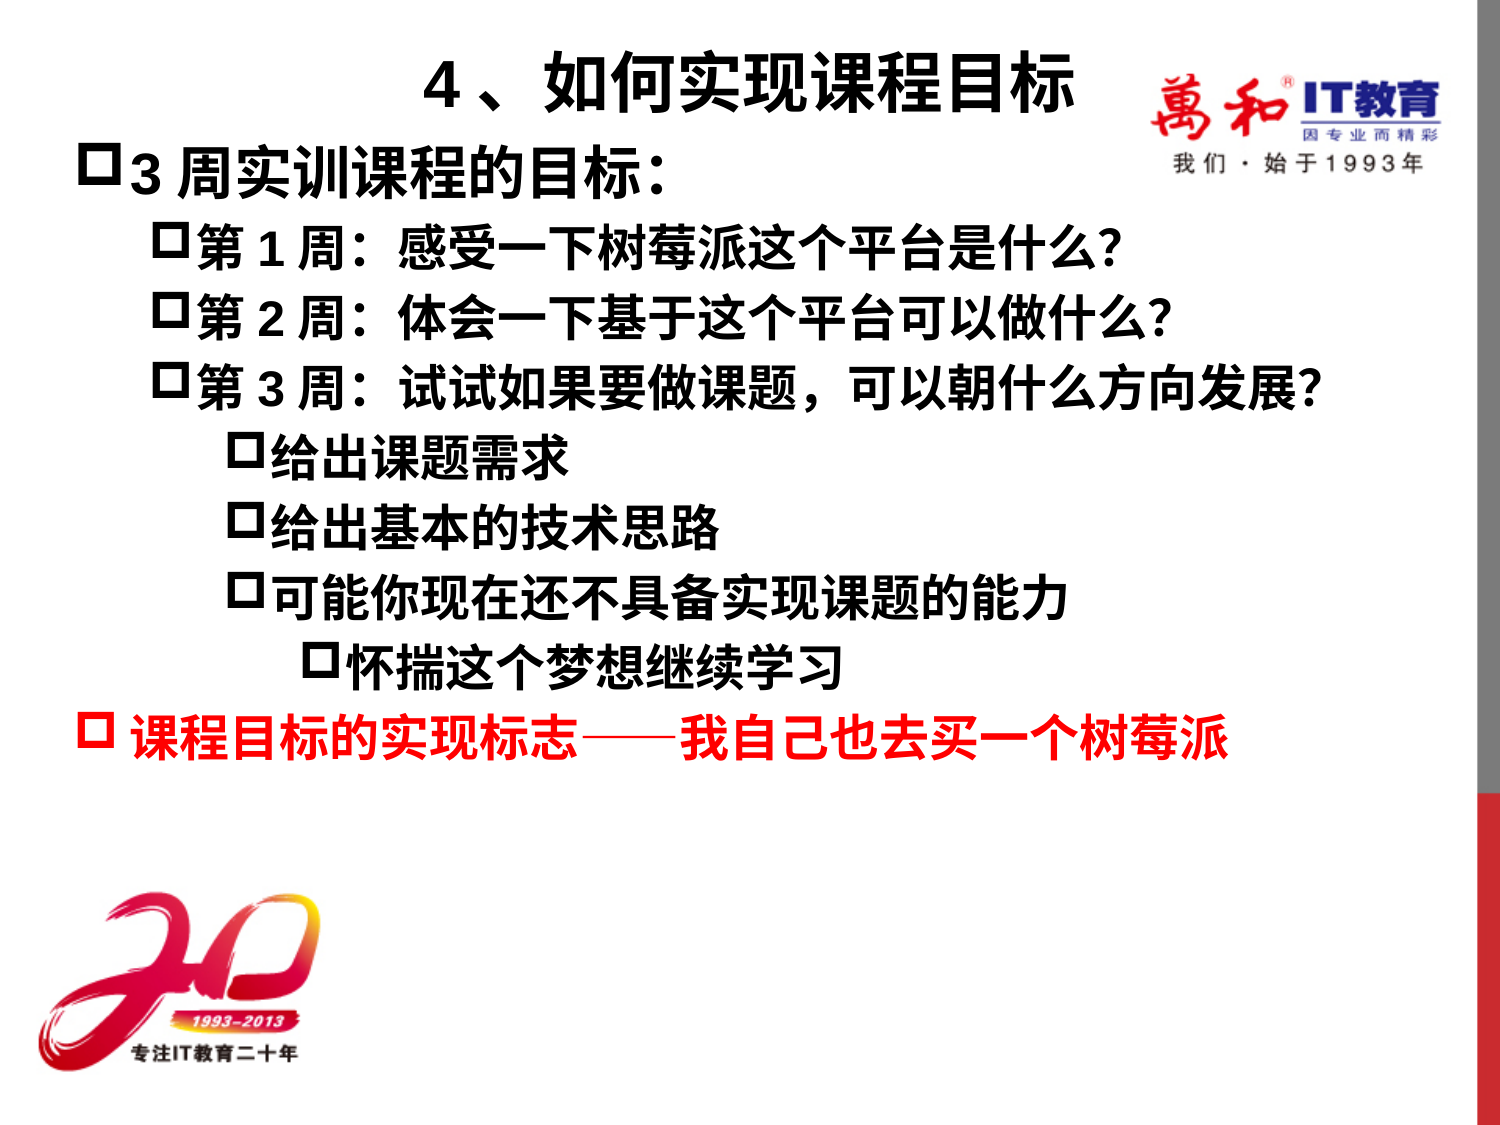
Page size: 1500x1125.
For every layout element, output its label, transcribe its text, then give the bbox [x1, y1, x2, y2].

list 3周实训课程的目标： 第1周：感受一下树莓派这个平台是什么？ 第2周：体会一下基于这个平台可以做什么？ 第3周：试试如果要做课题，可以朝什么方向发展？ 给出课题需求 给出基本的技术思路 可能你现在还不具备实现课题的能力 怀揣这个梦想继续学习 课程目标的实现标志——我自己也去买一个树莓派 [58, 128, 1447, 968]
picture [0, 0, 1500, 1125]
title 4、如何实现课程目标 [74, 37, 1426, 130]
